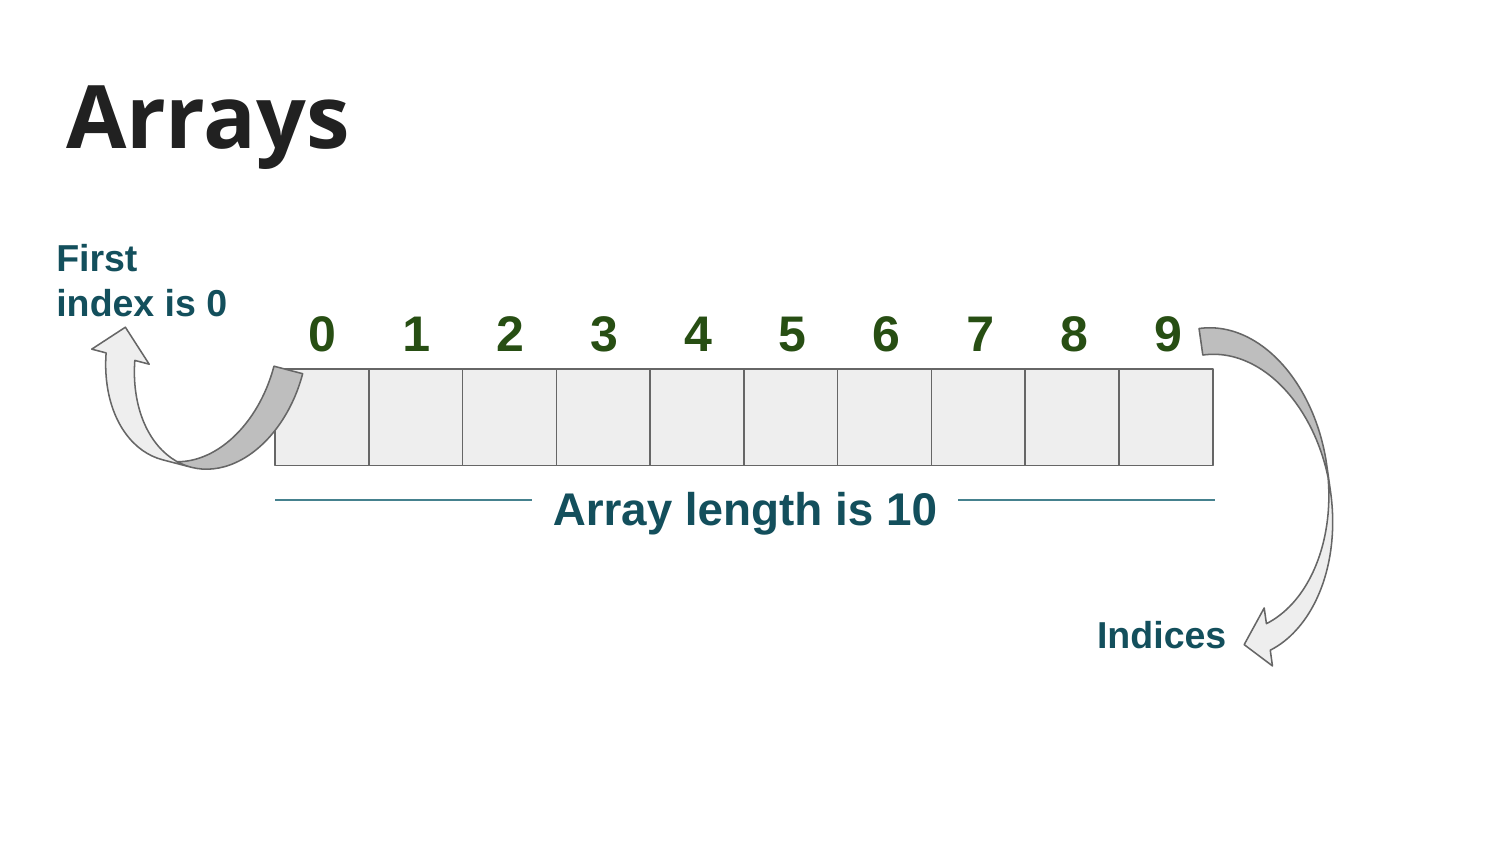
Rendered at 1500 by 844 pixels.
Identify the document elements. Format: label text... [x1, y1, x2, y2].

text_box Indices [1082, 596, 1300, 760]
text_box First index is 0 [41, 219, 259, 383]
text_box 9 [1121, 286, 1216, 358]
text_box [274, 368, 1214, 466]
text_box 1 [369, 286, 463, 358]
text_box [106, 382, 269, 470]
text_box 0 [275, 286, 369, 358]
title Arrays [51, 45, 1449, 178]
text_box 8 [1027, 286, 1121, 358]
text_box 6 [839, 286, 933, 358]
text_box 5 [745, 286, 839, 358]
text_box 7 [933, 286, 1027, 358]
text_box 4 [651, 286, 745, 358]
text_box 2 [463, 286, 557, 358]
text_box Array length is 10 [480, 474, 1010, 523]
text_box 3 [557, 286, 651, 358]
text_box [1199, 327, 1333, 626]
